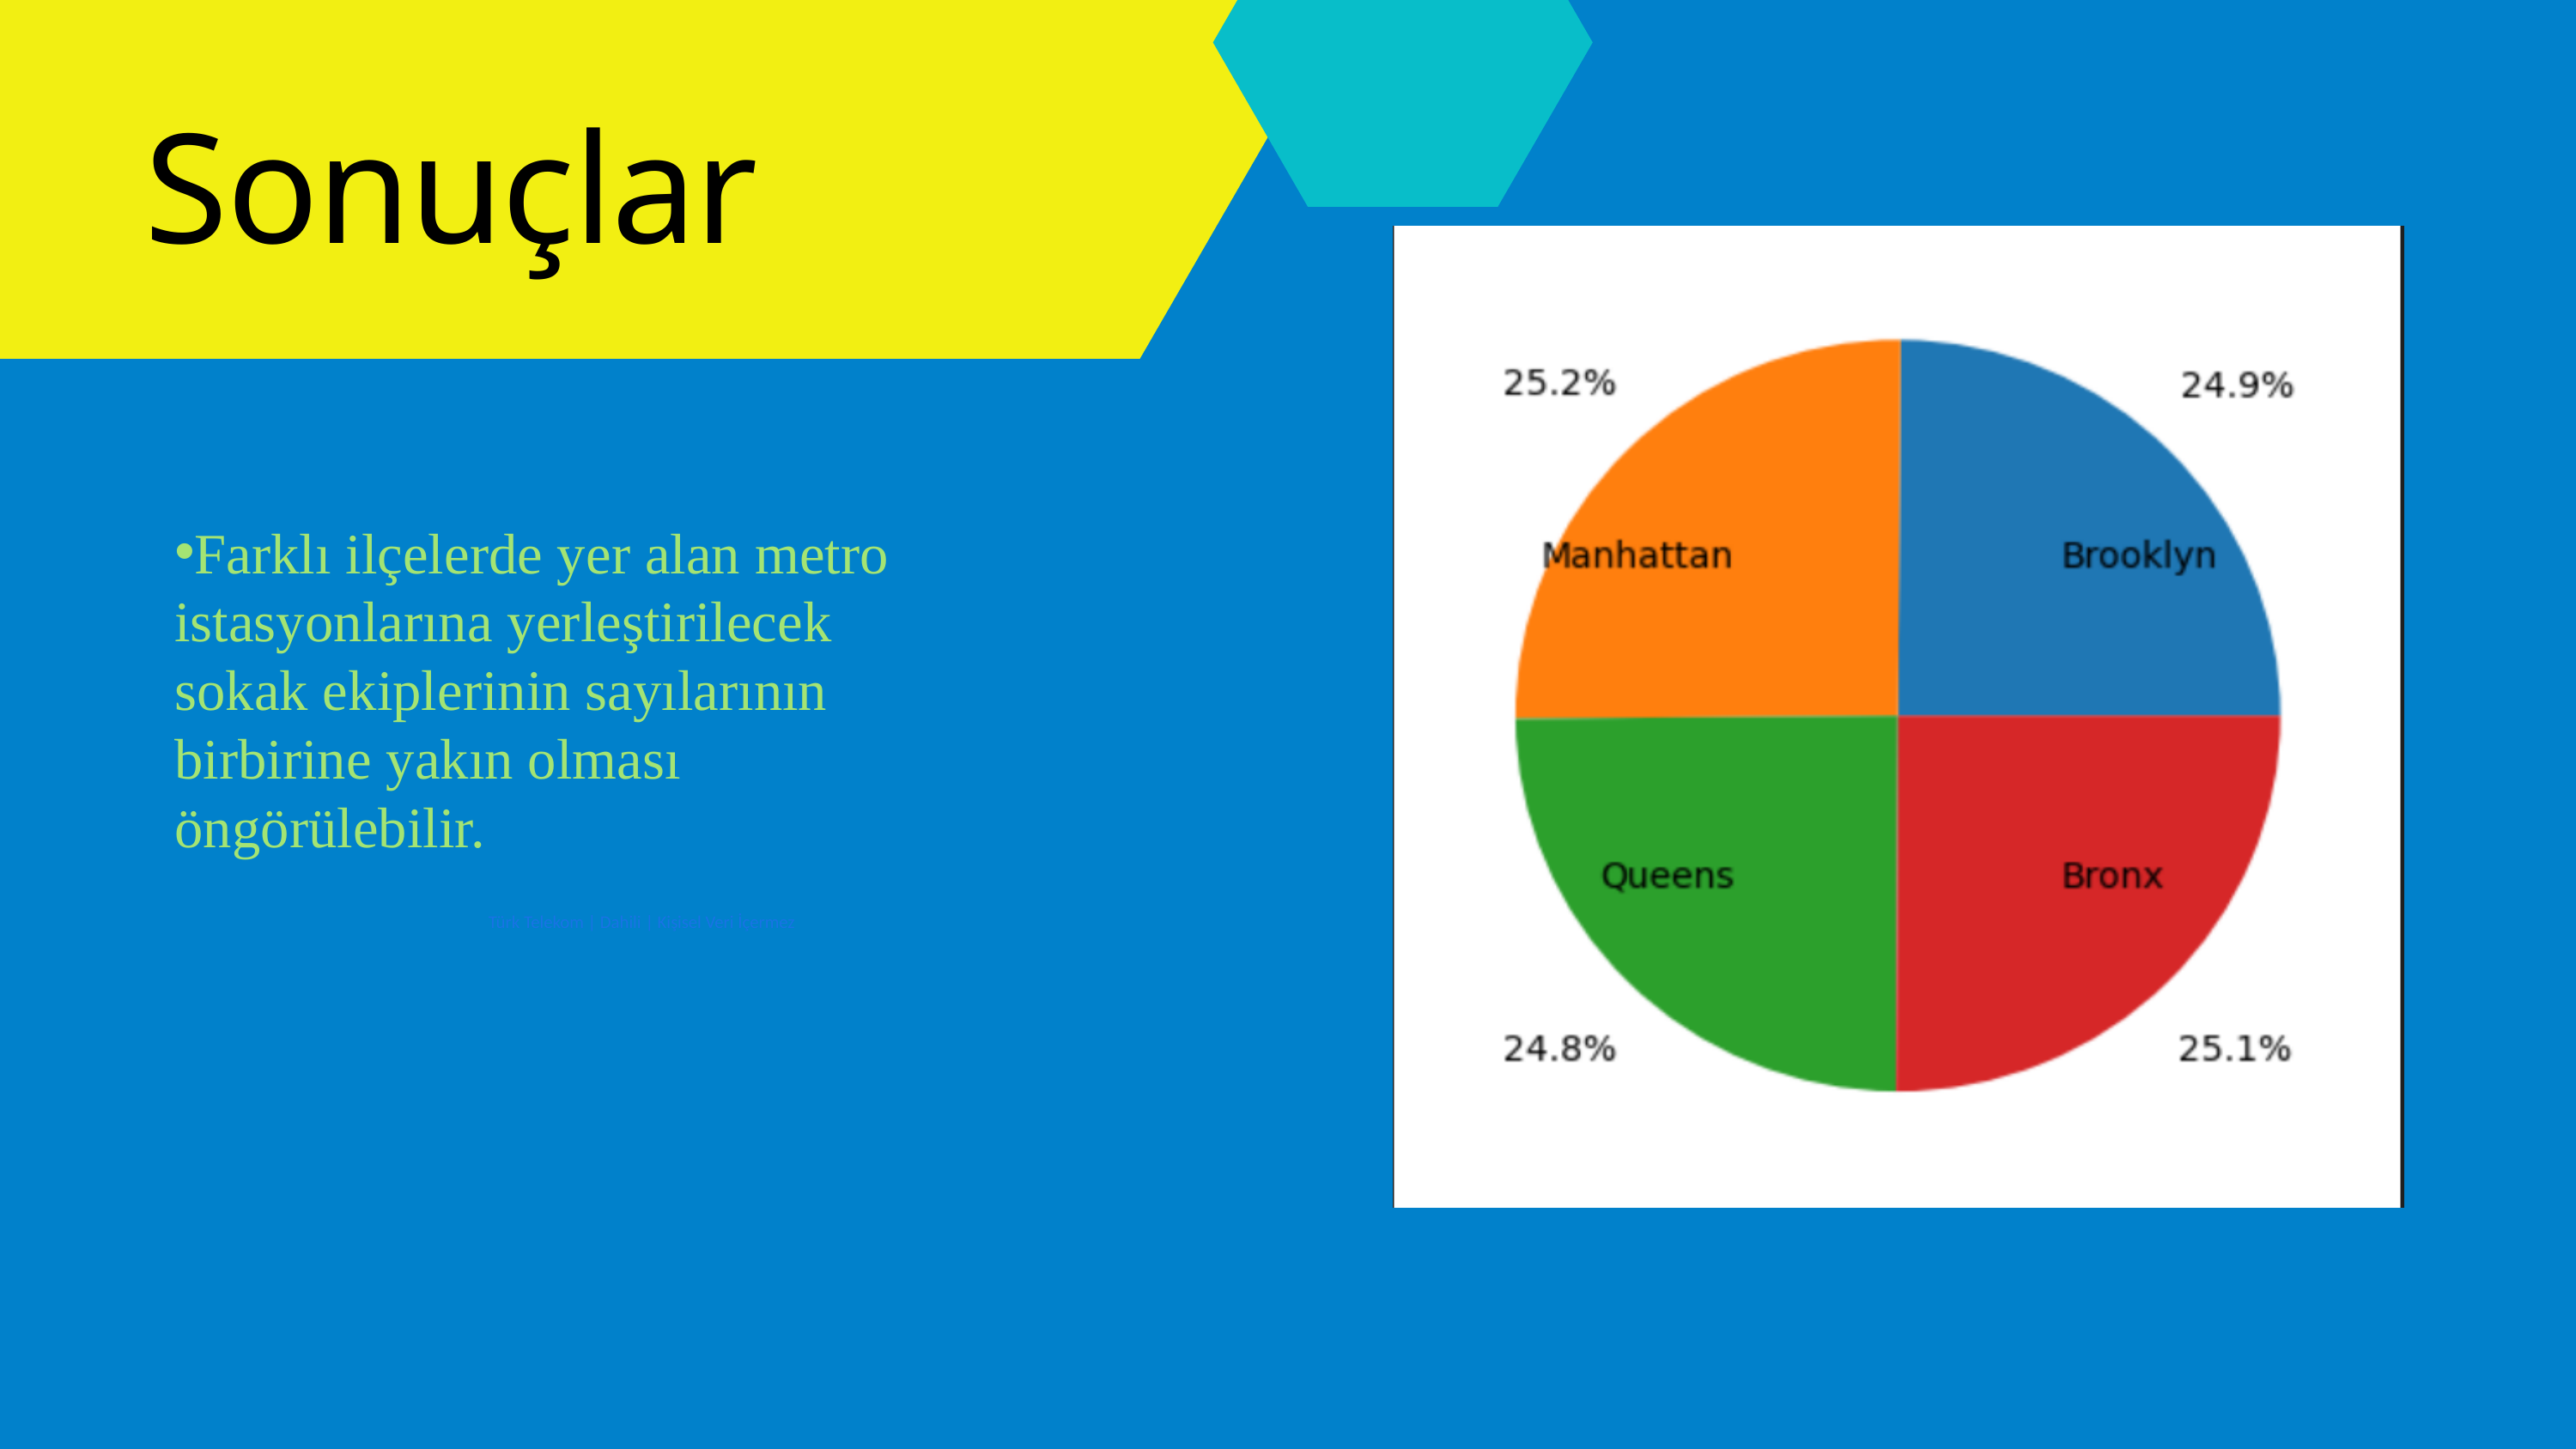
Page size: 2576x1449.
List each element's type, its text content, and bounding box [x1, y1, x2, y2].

text_box Farklı ilçelerde yer alan metro istasyonlarına yerleştirilecek sokak ekiplerinin sayılarının birbirine yakın olması öngörülebilir. [174, 516, 911, 953]
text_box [0, 0, 1394, 360]
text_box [1212, 0, 1594, 208]
footer Türk Telekom | Dahili | Kişisel Veri İçermez [440, 894, 848, 947]
picture [1392, 225, 2404, 1208]
